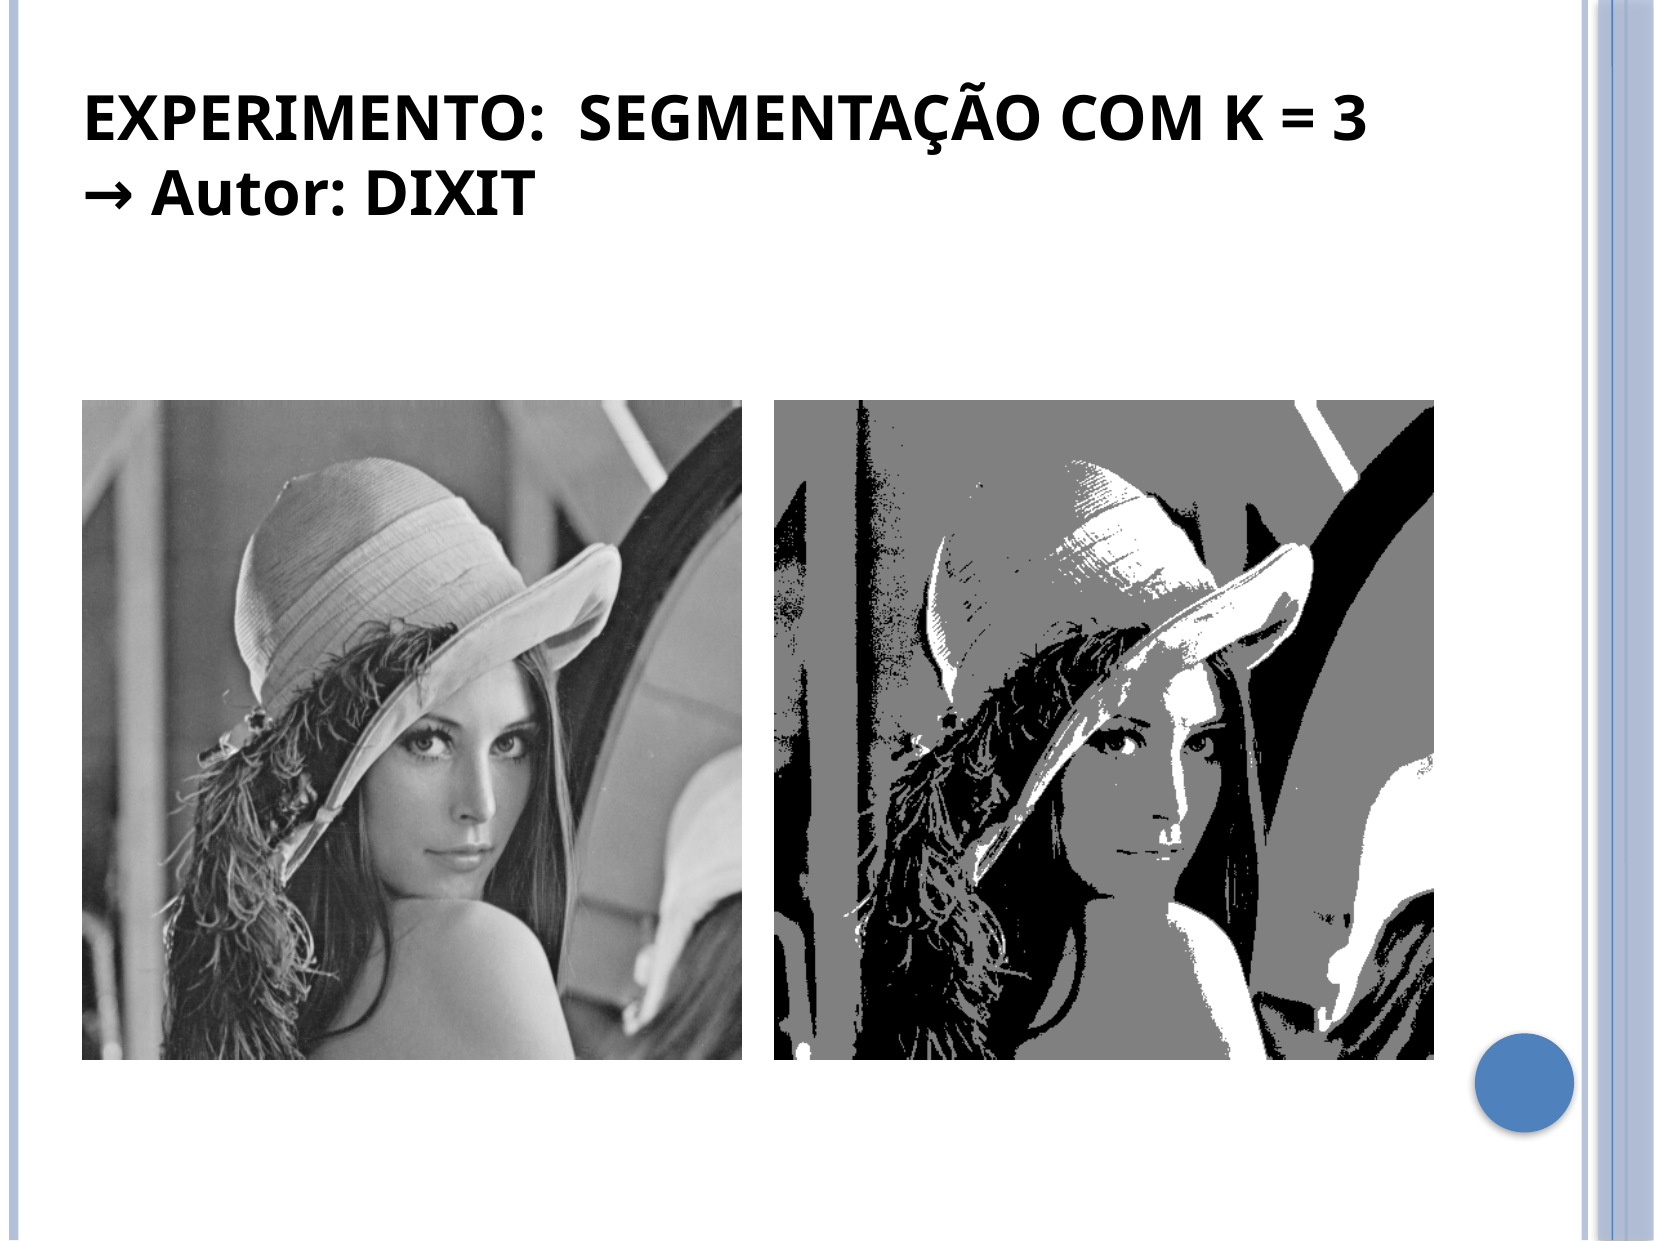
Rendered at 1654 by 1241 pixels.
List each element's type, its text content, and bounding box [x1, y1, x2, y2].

text_box EXPERIMENTO: SEGMENTAÇÃO COM K = 3 → Autor: DIXIT [82, 49, 1433, 257]
picture [774, 400, 1434, 1060]
picture [82, 400, 742, 1060]
